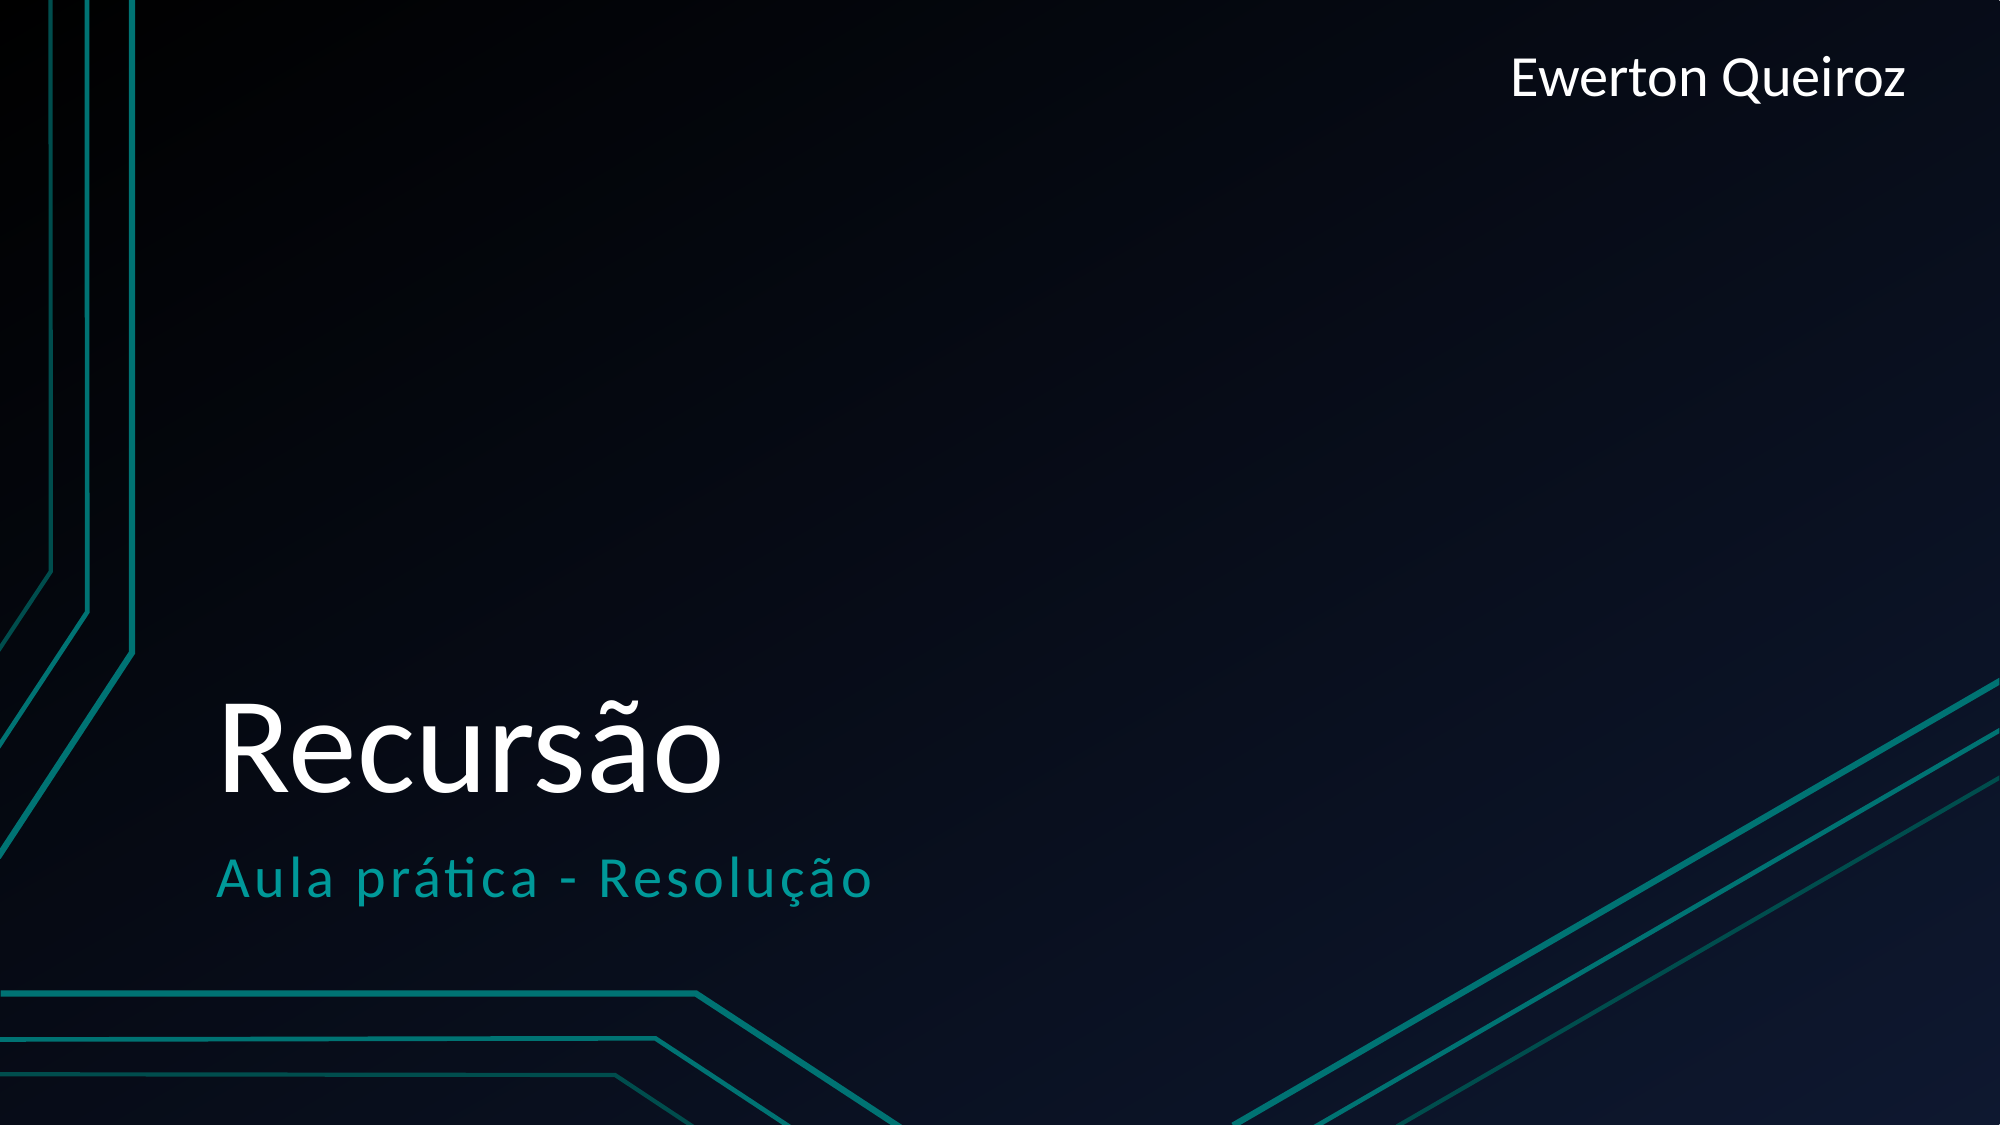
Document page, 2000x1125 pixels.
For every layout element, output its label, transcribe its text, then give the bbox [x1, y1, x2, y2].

title Recursão [196, 504, 1630, 833]
subtitle Aula prática - Resolução [196, 837, 1630, 1125]
text_box Ewerton Queiroz [1495, 30, 1933, 116]
